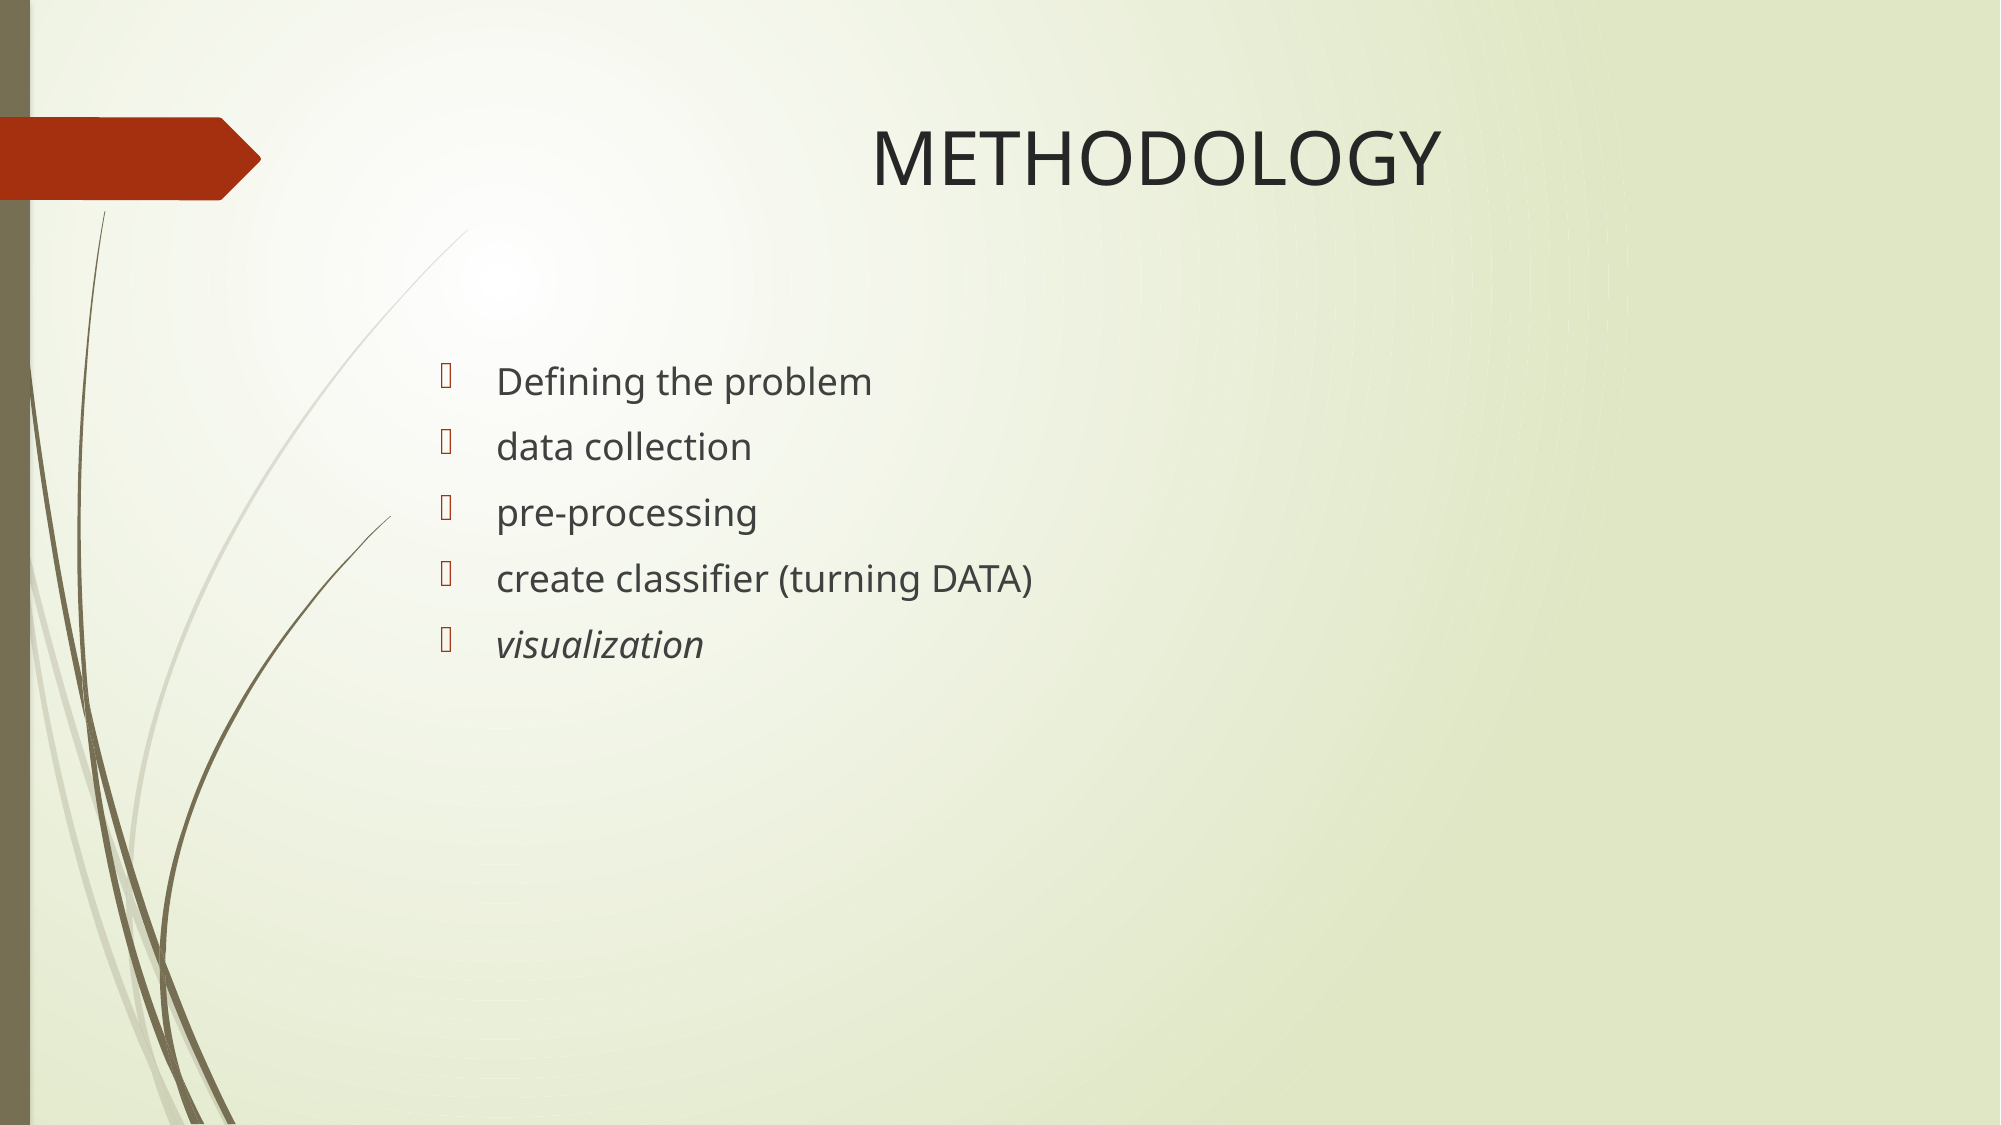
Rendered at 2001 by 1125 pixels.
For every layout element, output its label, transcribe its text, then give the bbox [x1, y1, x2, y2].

title METHODOLOGY [425, 102, 1888, 313]
list Defining the problem data collection pre-processing create classifier (turning DATA) visualization [424, 350, 1888, 970]
